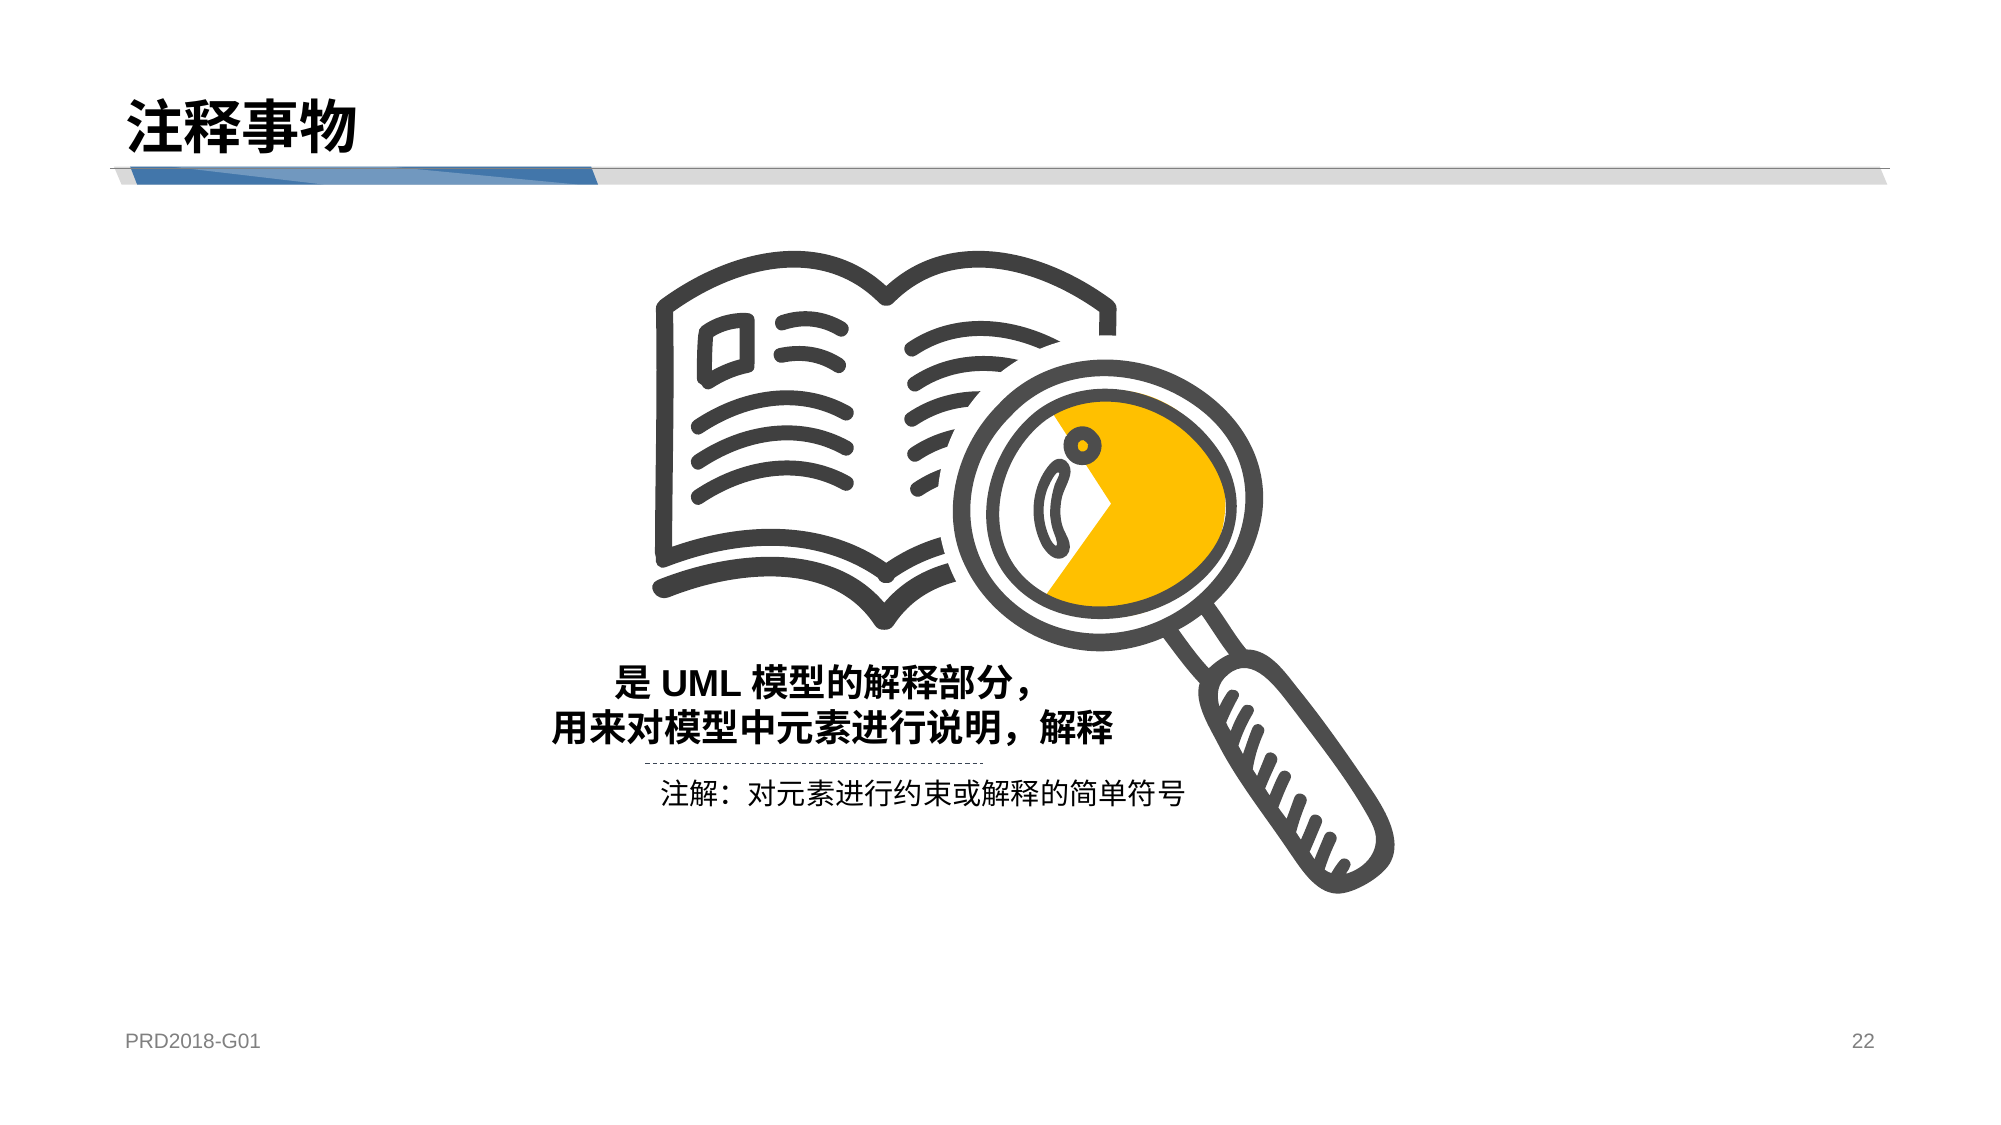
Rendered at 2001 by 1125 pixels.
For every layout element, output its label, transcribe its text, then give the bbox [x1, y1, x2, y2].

title 注释事物 [109, 0, 1890, 169]
footer PRD2018-G01 [109, 1023, 790, 1058]
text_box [536, 250, 1355, 942]
slide_number 22 [1412, 1023, 1890, 1058]
